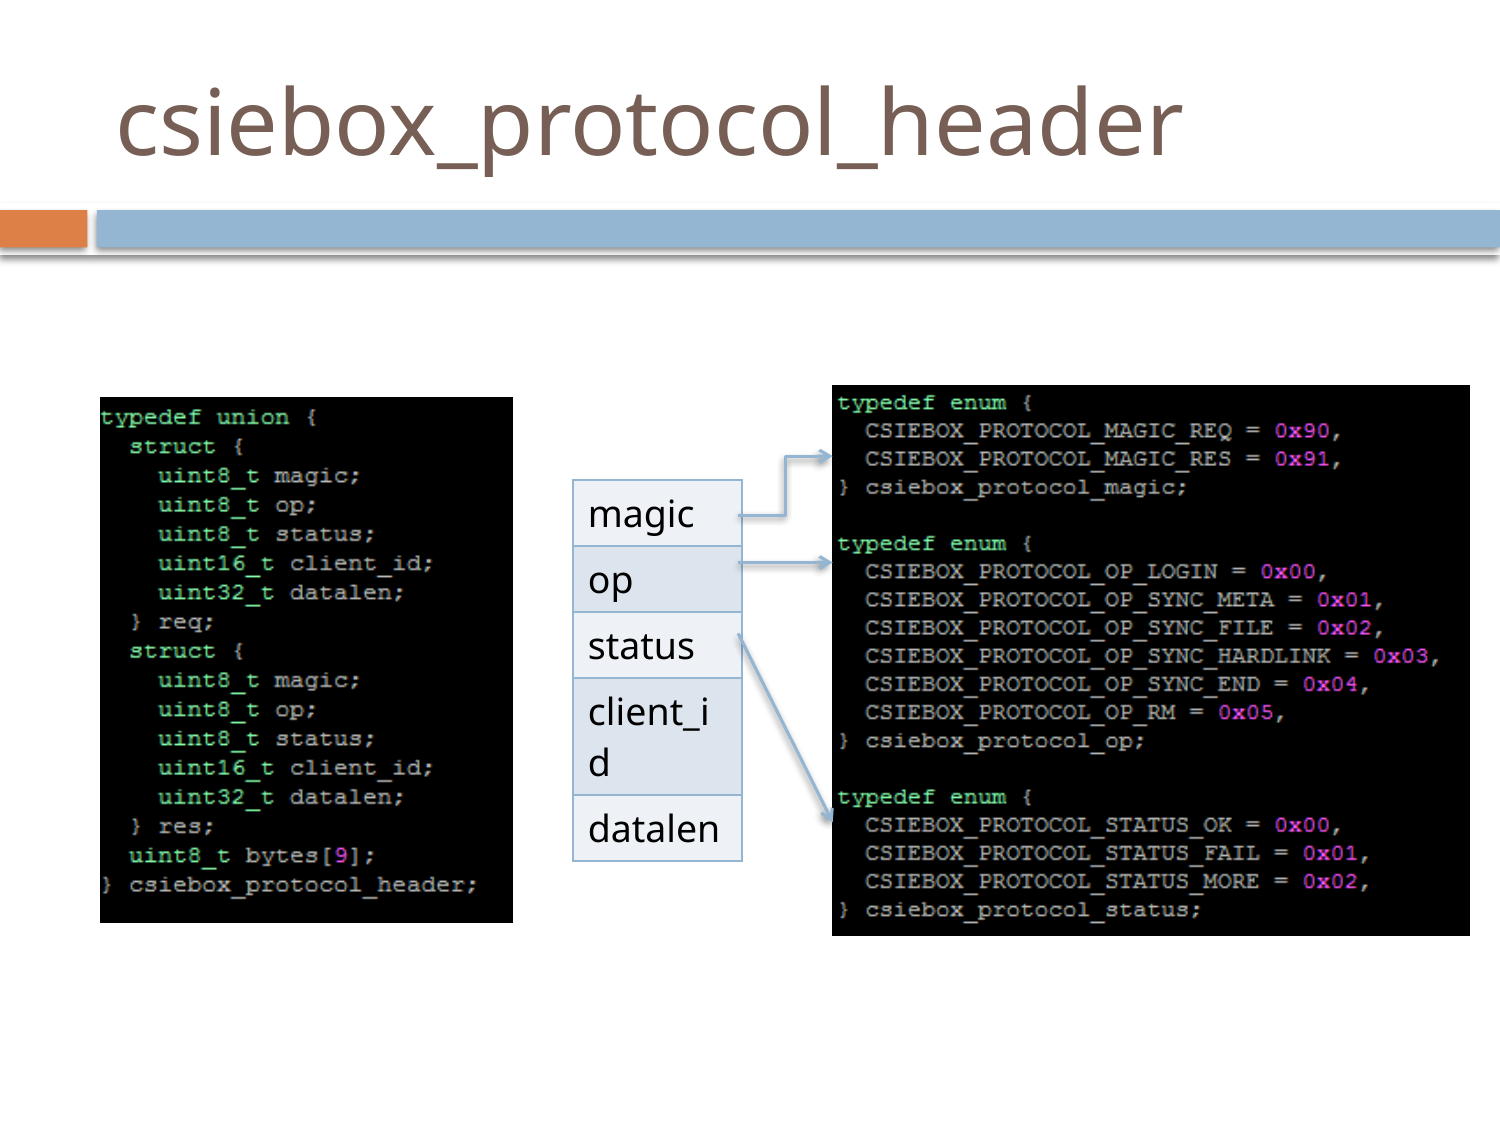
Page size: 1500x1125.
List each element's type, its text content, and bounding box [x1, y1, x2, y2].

table_cell op [574, 547, 741, 611]
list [100, 396, 513, 923]
table_header magic [574, 481, 741, 545]
table_cell client_id [574, 679, 732, 794]
table_cell datalen [574, 796, 741, 860]
table_cell status [574, 613, 741, 677]
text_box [737, 455, 833, 516]
picture [832, 384, 1470, 936]
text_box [737, 632, 833, 823]
title csiebox_protocol_header [100, 37, 1438, 200]
